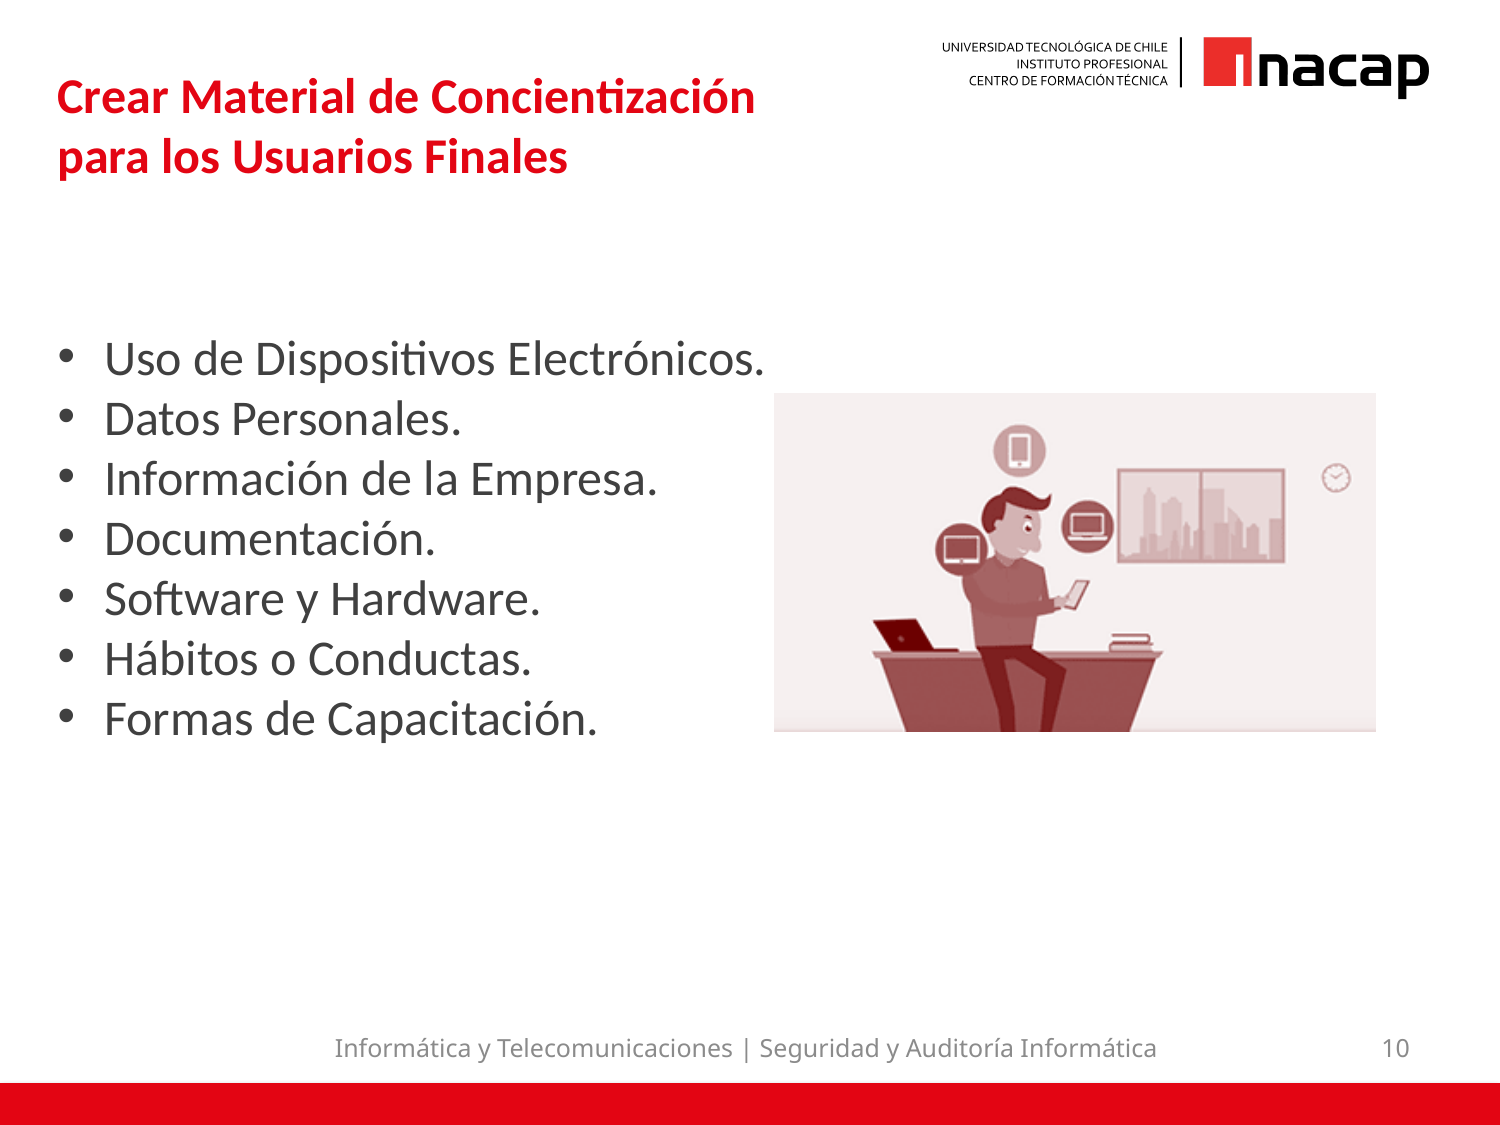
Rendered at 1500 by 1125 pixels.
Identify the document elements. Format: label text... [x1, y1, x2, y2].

slide_number 10 [1253, 1032, 1425, 1068]
text_box Uso de Dispositivos Electrónicos. Datos Personales. Información de la Empresa. Documentación. Software y Hardware. Hábitos o Conductas. Formas de Capacitación. [42, 317, 1408, 927]
picture [939, 33, 1431, 100]
title Crear Material de Concientización para los Usuarios Finales [42, 63, 838, 184]
footer Informática y Telecomunicaciones | Seguridad y Auditoría Informática [241, 1032, 1253, 1068]
picture [774, 393, 1376, 732]
